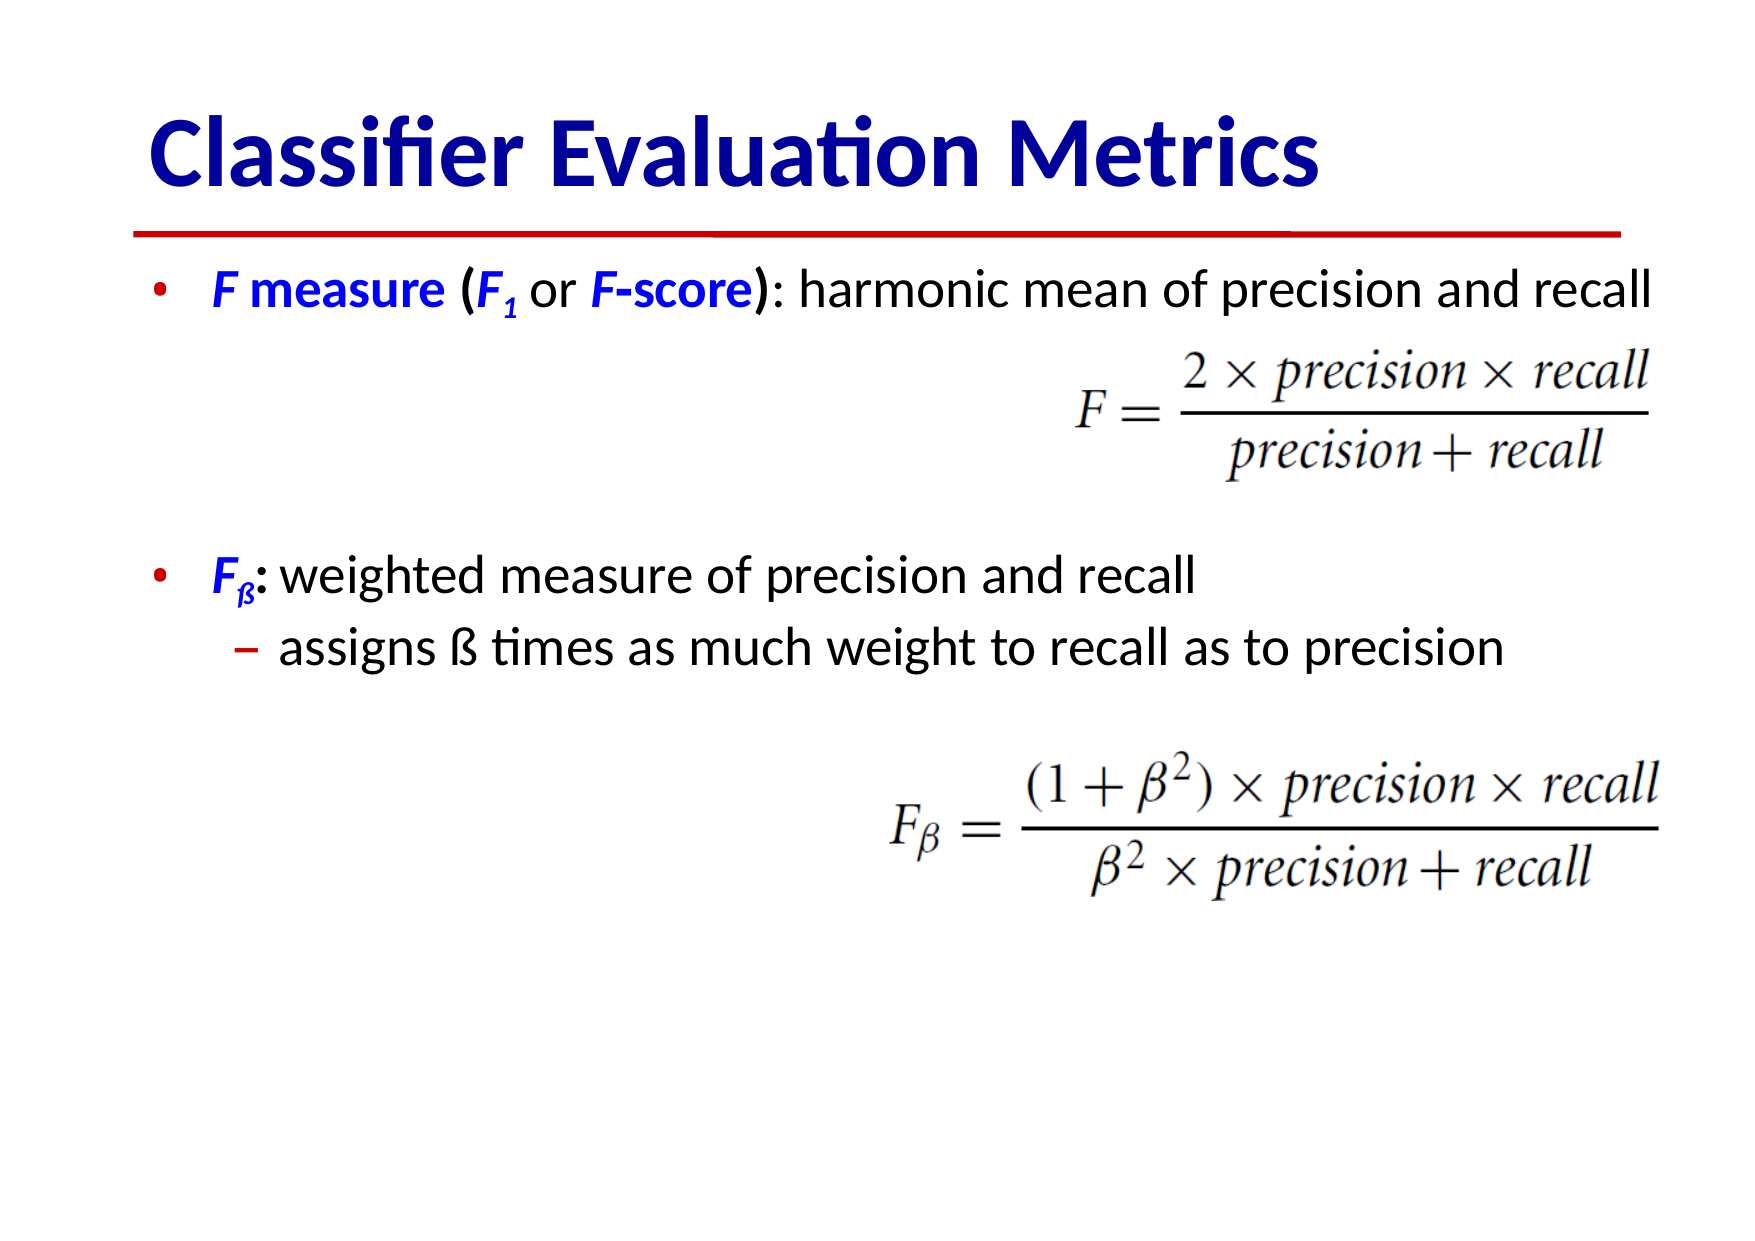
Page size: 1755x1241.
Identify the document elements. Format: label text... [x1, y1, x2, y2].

text_box Fß: weighted measure of precision and recall – assigns ß times as much weight to recall as to precision [143, 542, 1517, 677]
title Classifier Evaluation Metrics [147, 83, 1607, 250]
text_box F measure (F1 or F‐score): harmonic mean of precision and recall [145, 250, 1660, 325]
picture [888, 751, 1661, 902]
picture [1074, 347, 1650, 483]
